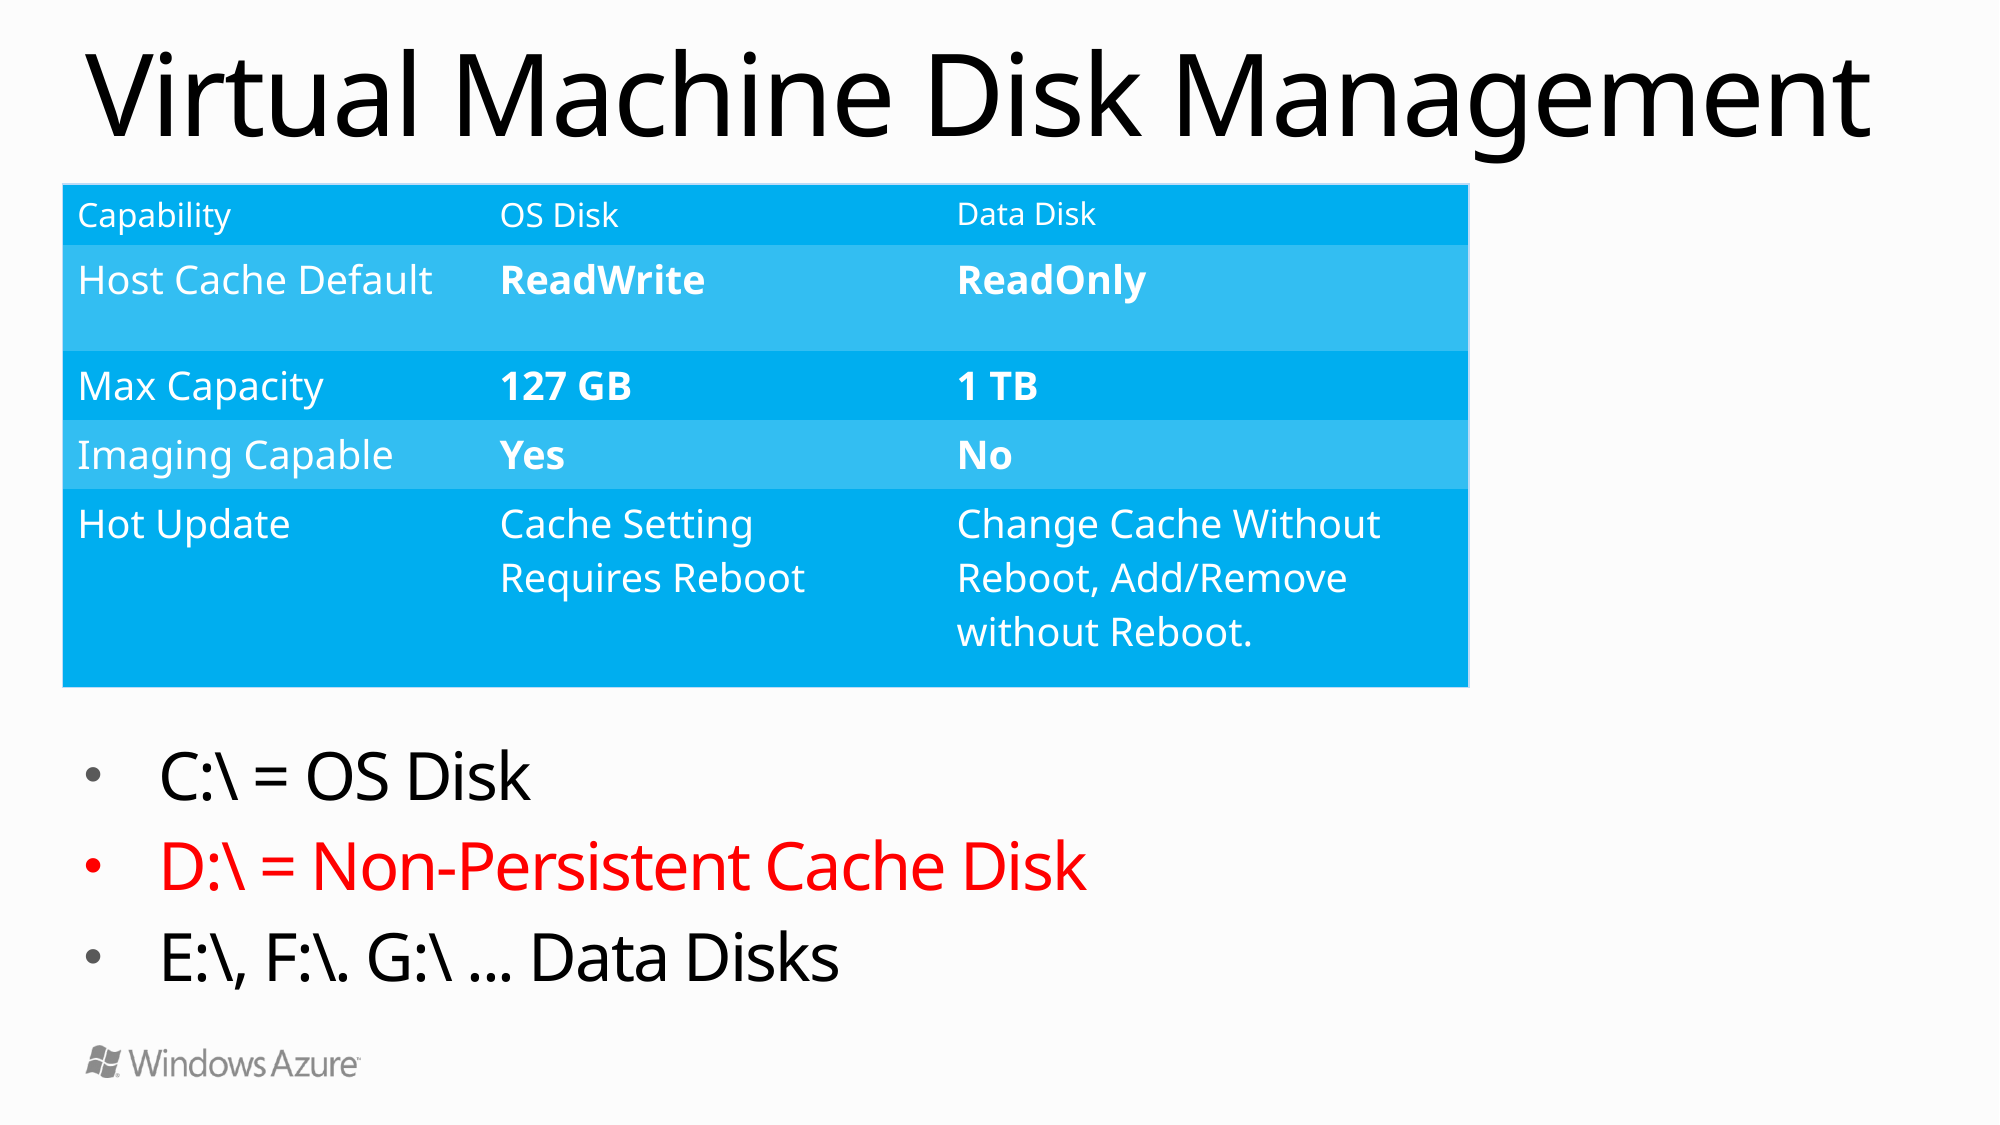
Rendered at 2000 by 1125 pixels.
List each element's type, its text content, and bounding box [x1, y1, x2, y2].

table_cell Change Cache Without Reboot, Add/Remove without Reboot. [942, 489, 1468, 687]
table_cell 127 GB [484, 351, 942, 420]
table_cell Imaging Capable [63, 420, 484, 489]
table_header OS Disk [484, 185, 942, 245]
table_header Data Disk [942, 185, 1468, 245]
table_cell Cache Setting Requires Reboot [484, 489, 942, 687]
table_cell ReadOnly [942, 245, 1468, 351]
list C:\ = OS Disk D:\ = Non-Persistent Cache Disk E:\, F:\. G:\ ... Data Disks [83, 742, 1913, 1000]
table_cell 1 TB [942, 351, 1468, 420]
table_cell No [942, 420, 1468, 489]
table_cell Host Cache Default [63, 245, 484, 351]
table_header Capability [63, 185, 484, 245]
title Virtual Machine Disk Management [85, 37, 1914, 162]
table_cell Yes [484, 420, 942, 489]
table_cell ReadWrite [484, 245, 942, 351]
table_cell Hot Update [63, 489, 484, 687]
table_cell Max Capacity [63, 351, 484, 420]
